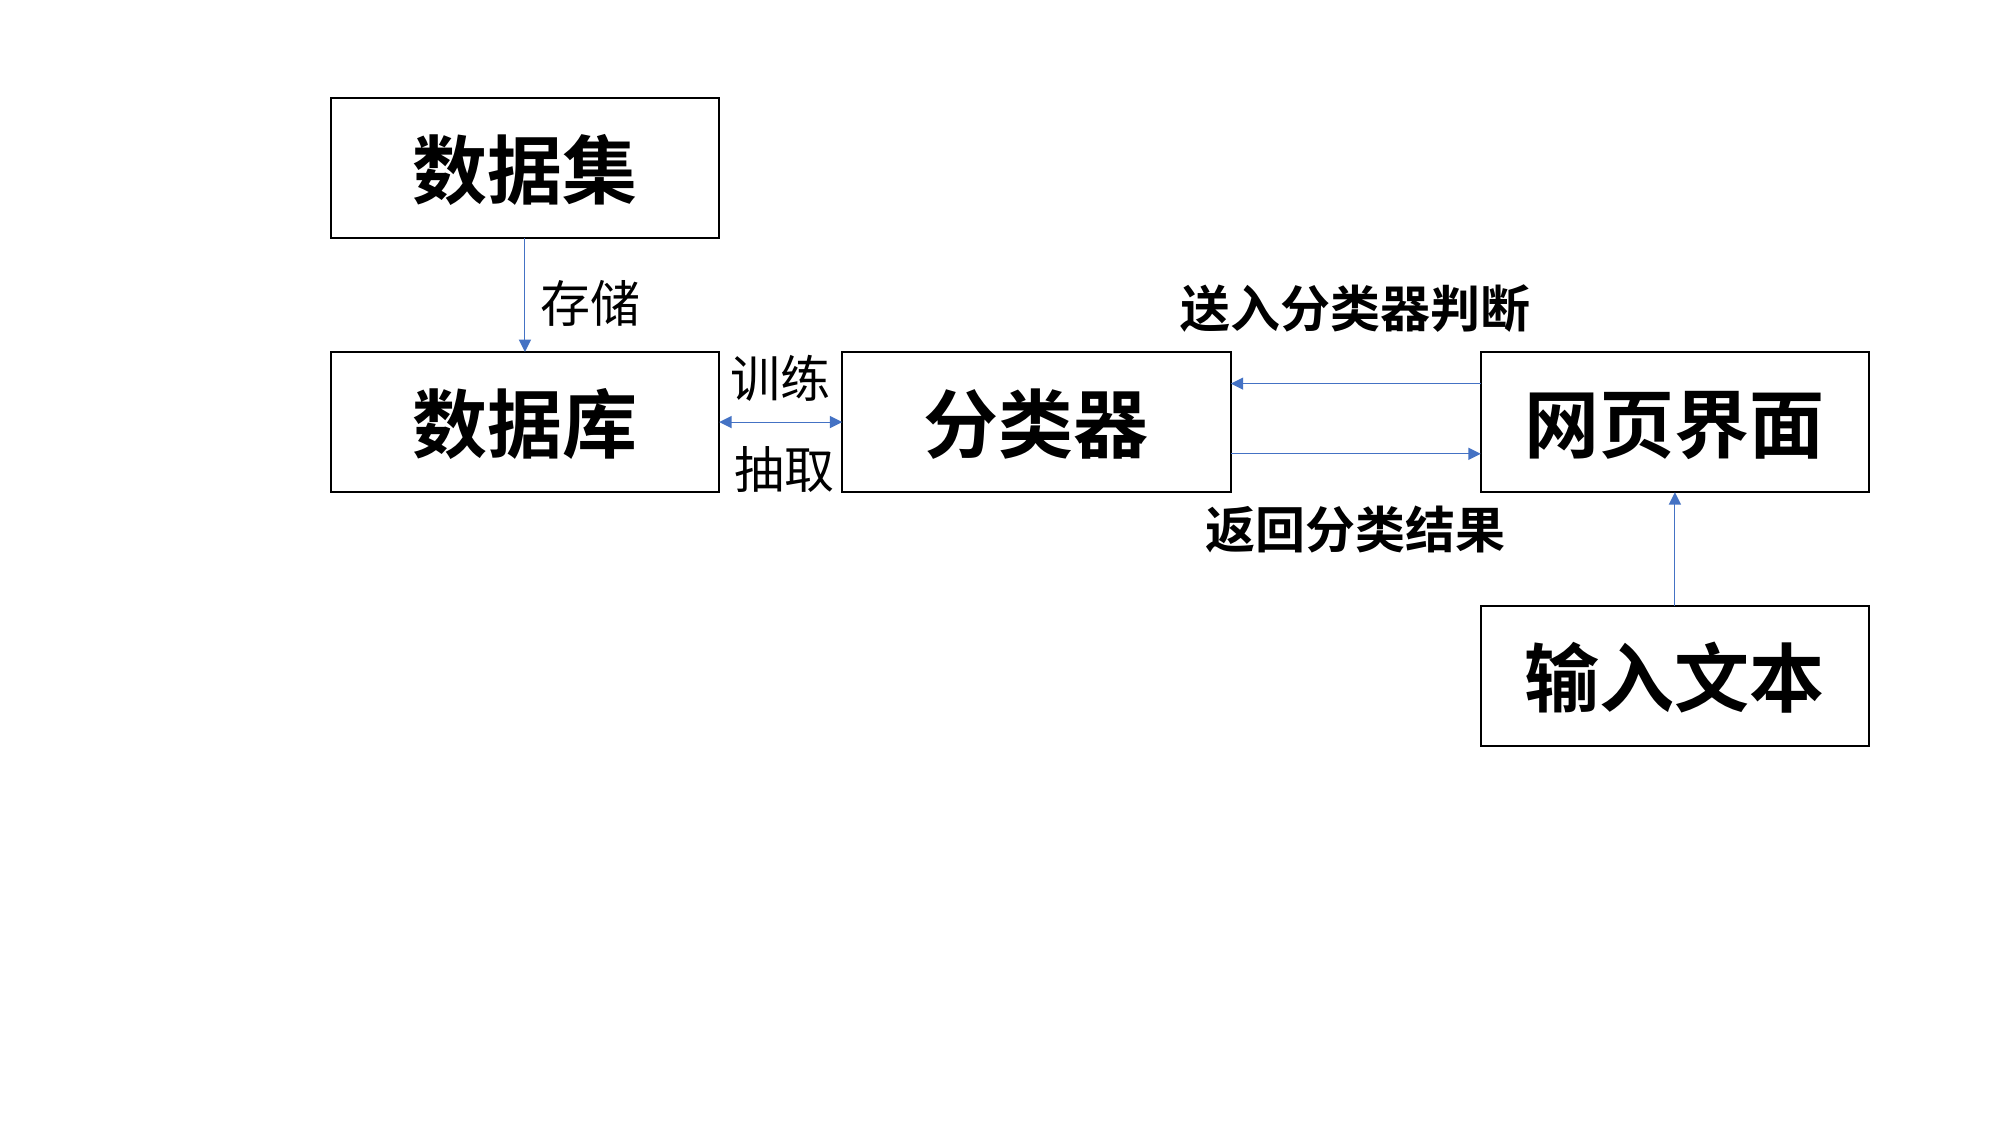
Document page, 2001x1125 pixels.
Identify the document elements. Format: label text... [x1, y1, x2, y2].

text_box 送入分类器判断 [1165, 270, 1546, 346]
text_box 返回分类结果 [1190, 491, 1521, 566]
text_box 存储 [526, 264, 656, 340]
text_box 分类器 [841, 351, 1232, 493]
text_box 训练 [715, 340, 846, 416]
text_box 网页界面 [1480, 351, 1870, 493]
text_box 输入文本 [1480, 605, 1870, 747]
text_box 抽取 [720, 431, 850, 507]
text_box 数据集 [330, 97, 720, 239]
text_box 数据库 [330, 351, 720, 493]
